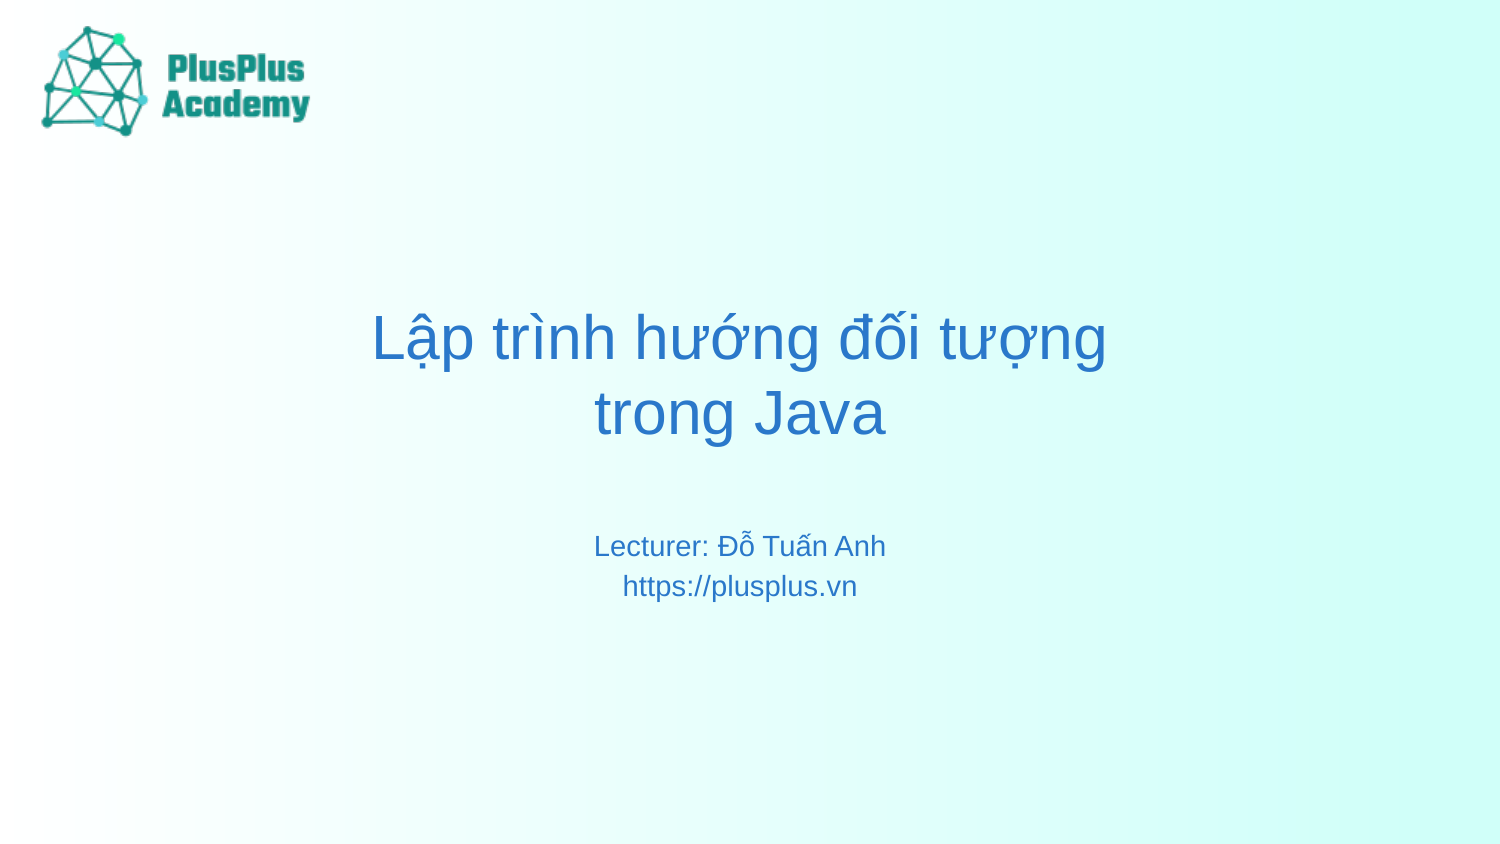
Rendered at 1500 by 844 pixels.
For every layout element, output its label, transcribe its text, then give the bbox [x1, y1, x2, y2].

picture [26, 19, 323, 145]
text_box Lập trình hướng đối tượng trong Java Lecturer: Đỗ Tuấn Anh https://plusplus.vn [312, 281, 1168, 622]
text_box [0, 0, 1500, 844]
